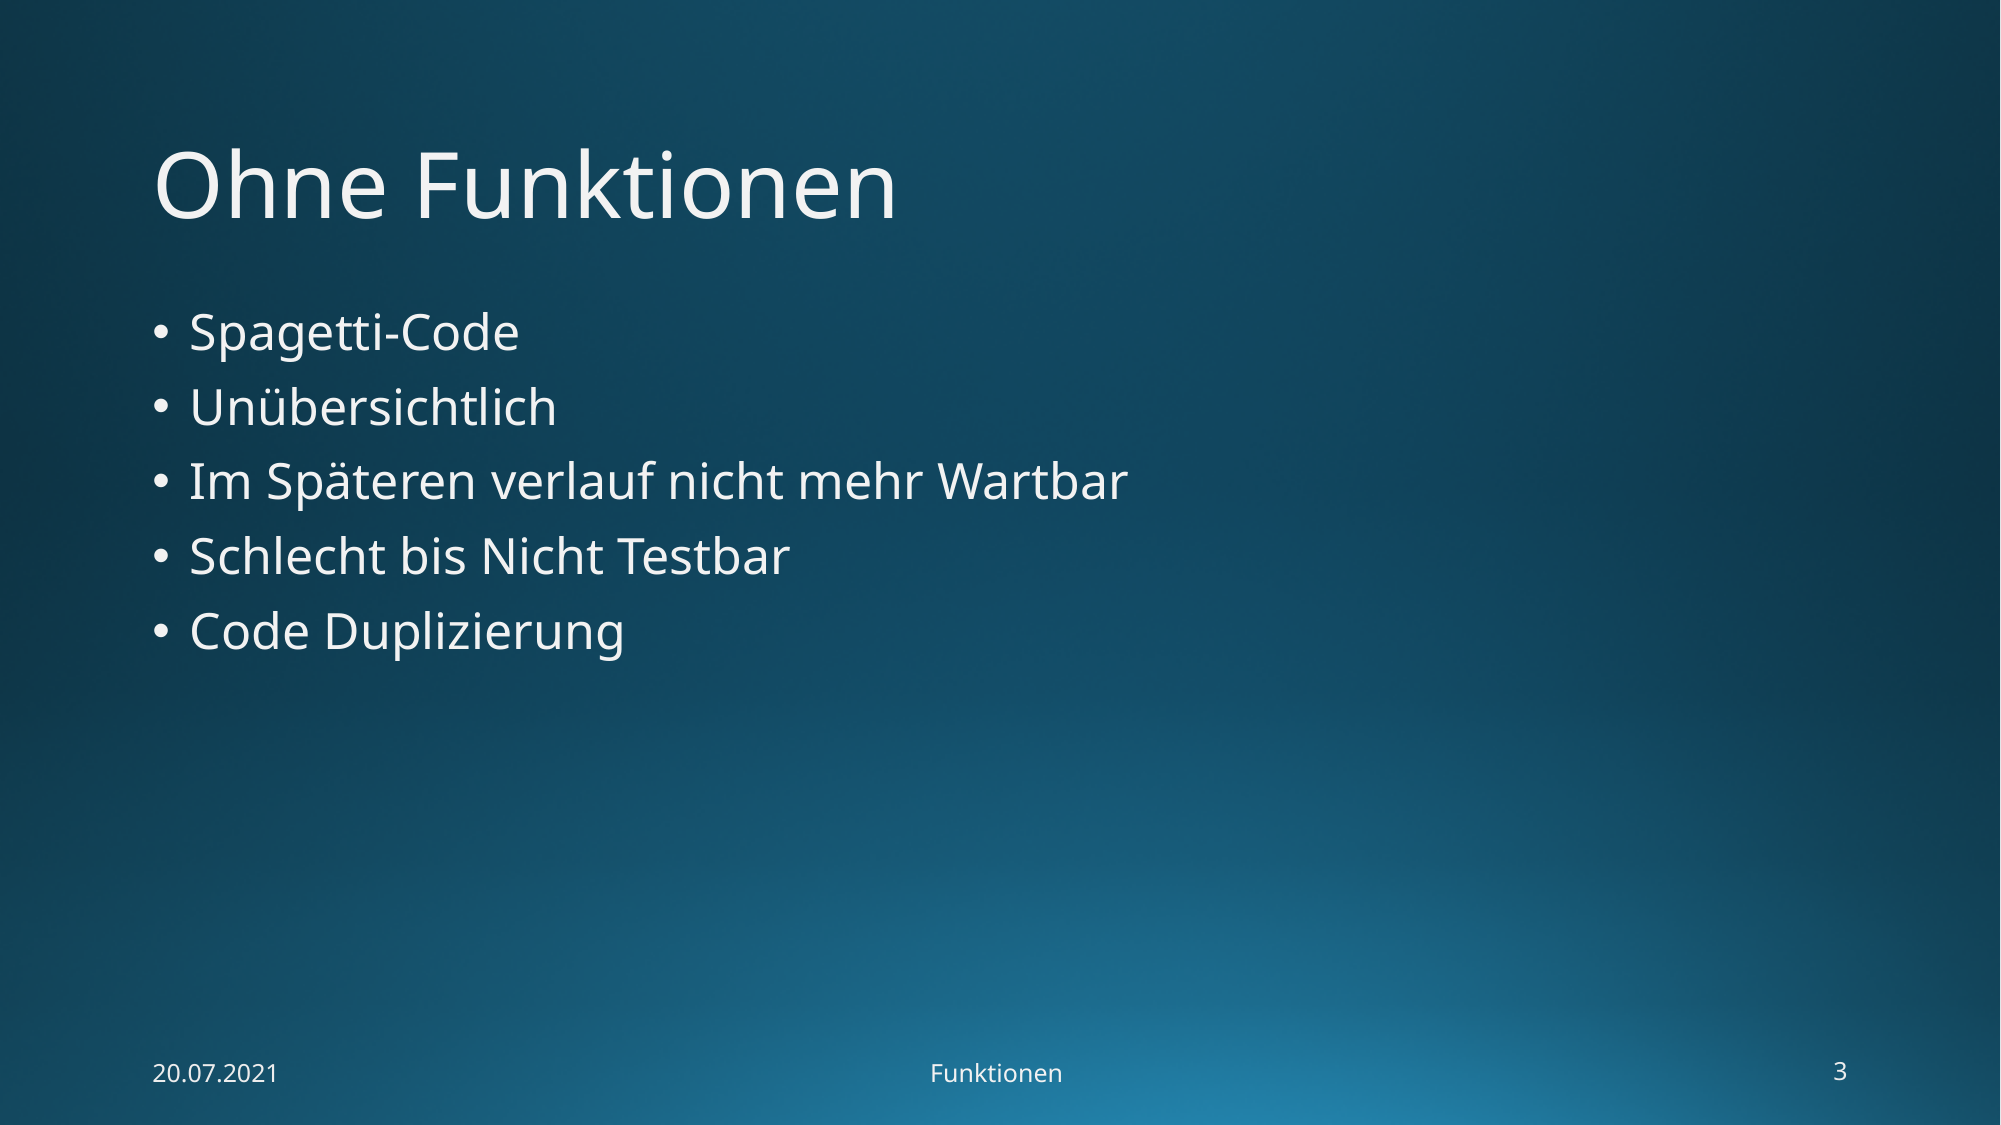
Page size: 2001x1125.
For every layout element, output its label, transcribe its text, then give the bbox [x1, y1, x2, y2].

list Spagetti-Code Unübersichtlich Im Späteren verlauf nicht mehr Wartbar Schlecht bis Nicht Testbar Code Duplizierung [137, 299, 1443, 1014]
title Ohne Funktionen [137, 59, 1443, 247]
footer Funktionen [662, 1042, 1338, 1103]
picture [0, 0, 2001, 1125]
slide_number 3 [1412, 1042, 1863, 1103]
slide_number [137, 1042, 588, 1103]
